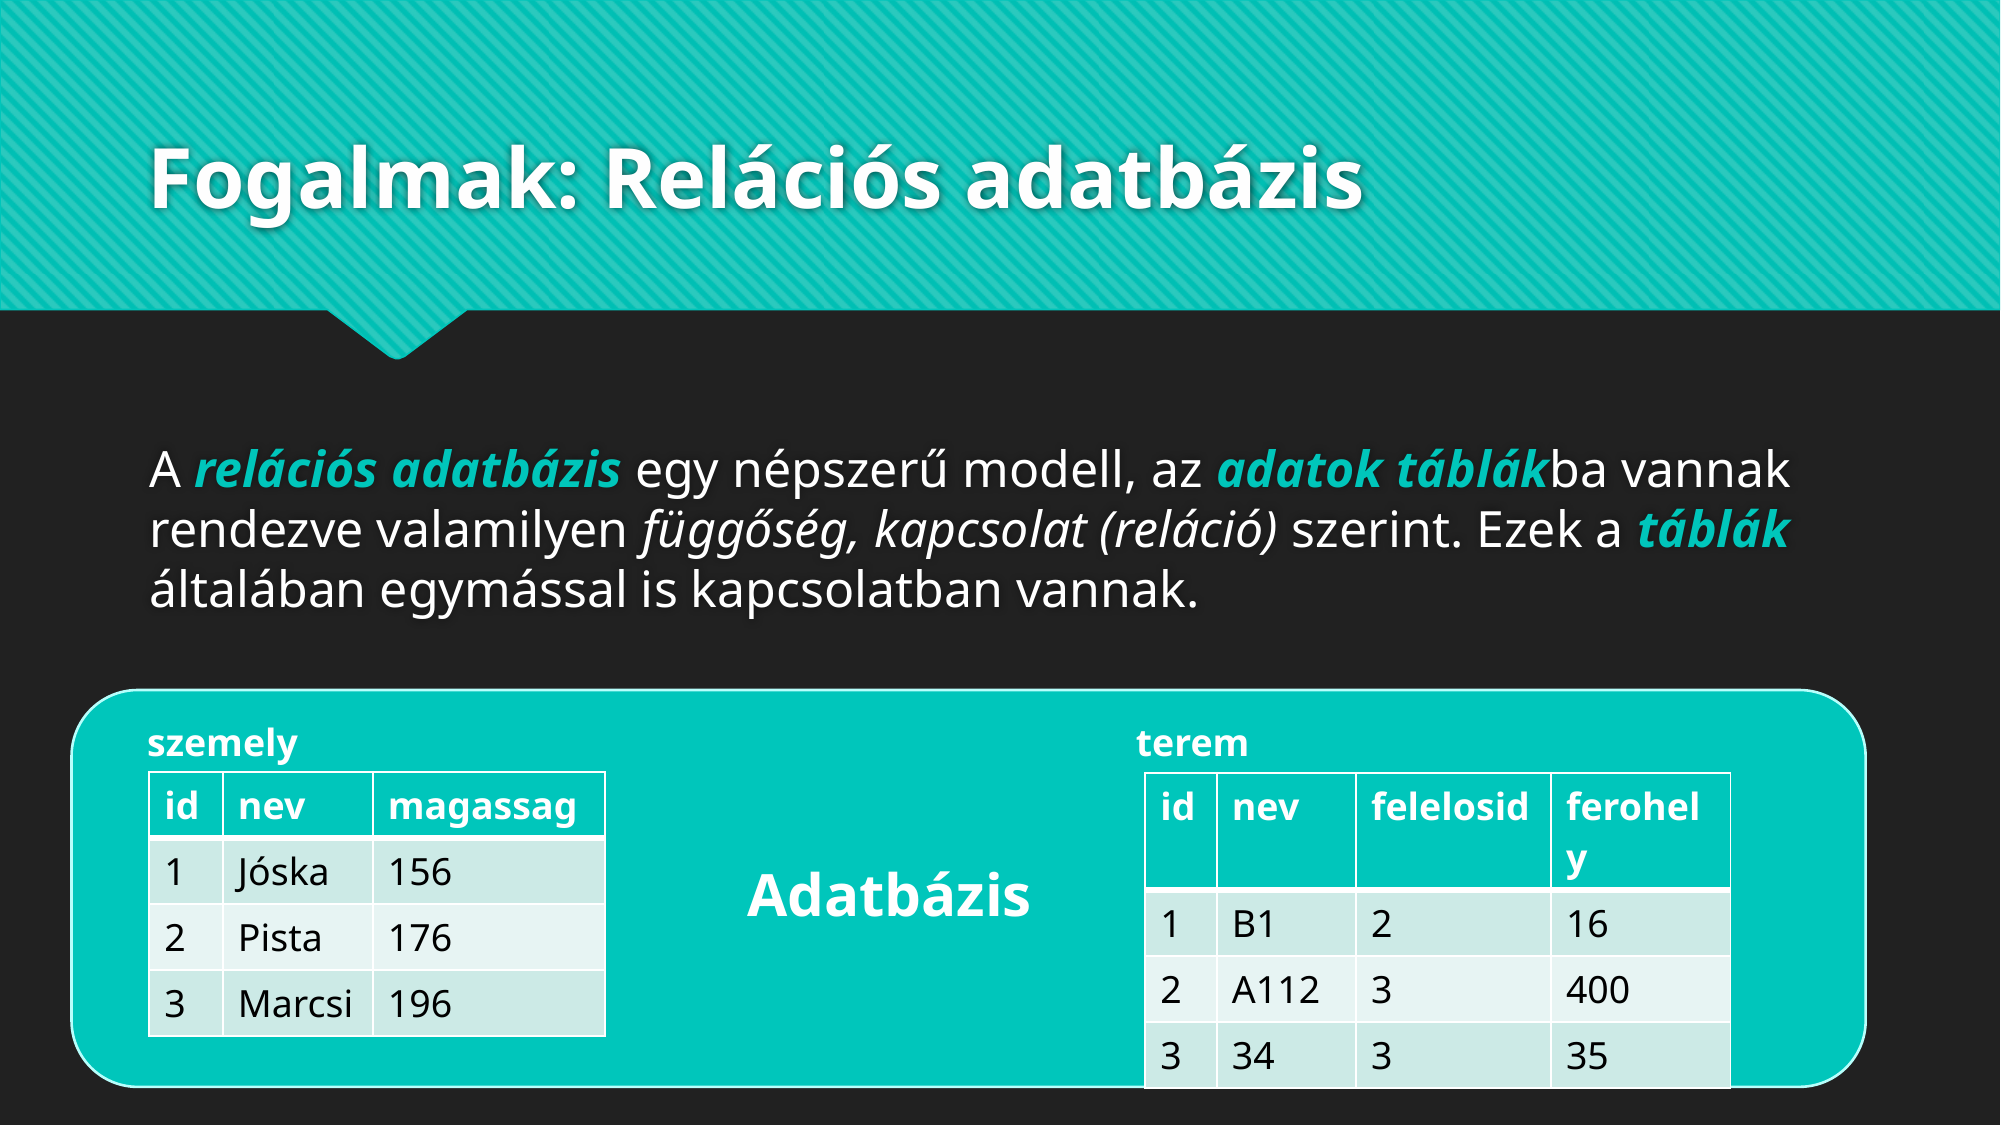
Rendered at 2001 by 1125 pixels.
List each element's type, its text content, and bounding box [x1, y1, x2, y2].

table_header nev [1218, 774, 1355, 887]
table_cell 3 [150, 971, 222, 1035]
table_cell Marcsi [224, 971, 372, 1035]
table_cell 2 [150, 905, 222, 969]
table_header id [150, 773, 222, 835]
table_cell 156 [374, 841, 604, 903]
table_cell B1 [1218, 893, 1355, 955]
table_cell 3 [1357, 957, 1550, 1021]
table_cell 35 [1552, 1023, 1730, 1087]
table_cell 400 [1552, 957, 1730, 1021]
table_cell 196 [374, 971, 604, 1035]
table_cell 3 [1146, 1023, 1216, 1087]
table_cell 1 [150, 841, 222, 903]
table_cell Jóska [224, 841, 372, 903]
table_cell 34 [1218, 1023, 1355, 1087]
table_header nev [224, 773, 372, 835]
title Fogalmak: Relációs adatbázis [132, 73, 1868, 233]
table_header magassag [374, 773, 604, 835]
table_cell 176 [374, 905, 604, 969]
table_header felelosid [1357, 774, 1550, 887]
text_box [70, 688, 1867, 1089]
table_cell Pista [224, 905, 372, 969]
text_box Adatbázis [725, 823, 1054, 964]
table_cell 3 [1357, 1023, 1550, 1087]
table_cell 1 [1146, 893, 1216, 955]
table_cell A112 [1218, 957, 1355, 1021]
table_header ferohely [1552, 774, 1730, 887]
text_box terem [1120, 712, 1265, 772]
table_cell 2 [1146, 957, 1216, 1021]
text_box szemely [132, 711, 313, 771]
table_cell 2 [1357, 893, 1550, 955]
table_cell 16 [1552, 893, 1730, 955]
table_header id [1146, 774, 1216, 887]
list A relációs adatbázis egy népszerű modell, az adatok táblákba vannak rendezve valamilyen függőség, kapcsolat (reláció) szerint. Ezek a táblák általában egymással is kapcsolatban vannak. [134, 364, 1866, 690]
